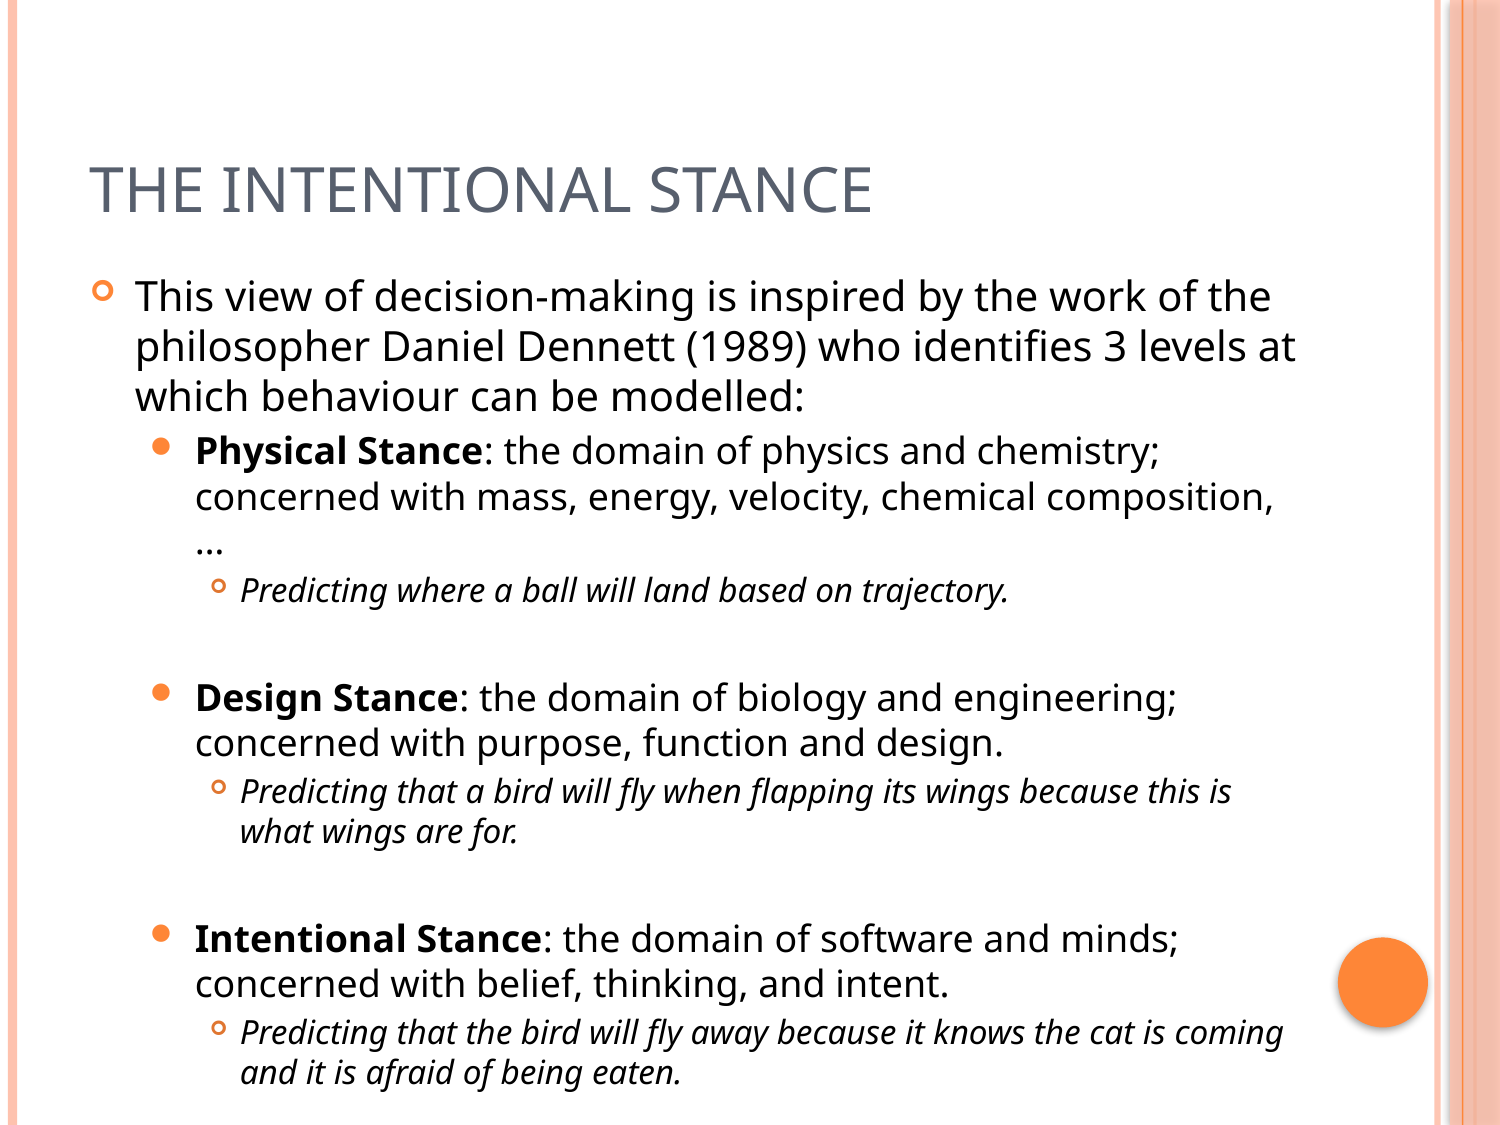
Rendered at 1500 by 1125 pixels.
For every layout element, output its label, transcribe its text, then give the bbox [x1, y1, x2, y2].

list This view of decision-making is inspired by the work of the philosopher Daniel Dennett (1989) who identifies 3 levels at which behaviour can be modelled: Physical Stance: the domain of physics and chemistry; concerned with mass, energy, velocity, chemical composition, … Predicting where a ball will land based on trajectory. Design Stance: the domain of biology and engineering; concerned with purpose, function and design. Predicting that a bird will fly when flapping its wings because this is what wings are for. Intentional Stance: the domain of software and minds; concerned with belief, thinking, and intent. Predicting that the bird will fly away because it knows the cat is coming and it is afraid of being eaten. [75, 262, 1325, 1062]
title The Intentional Stance [75, 45, 1300, 233]
